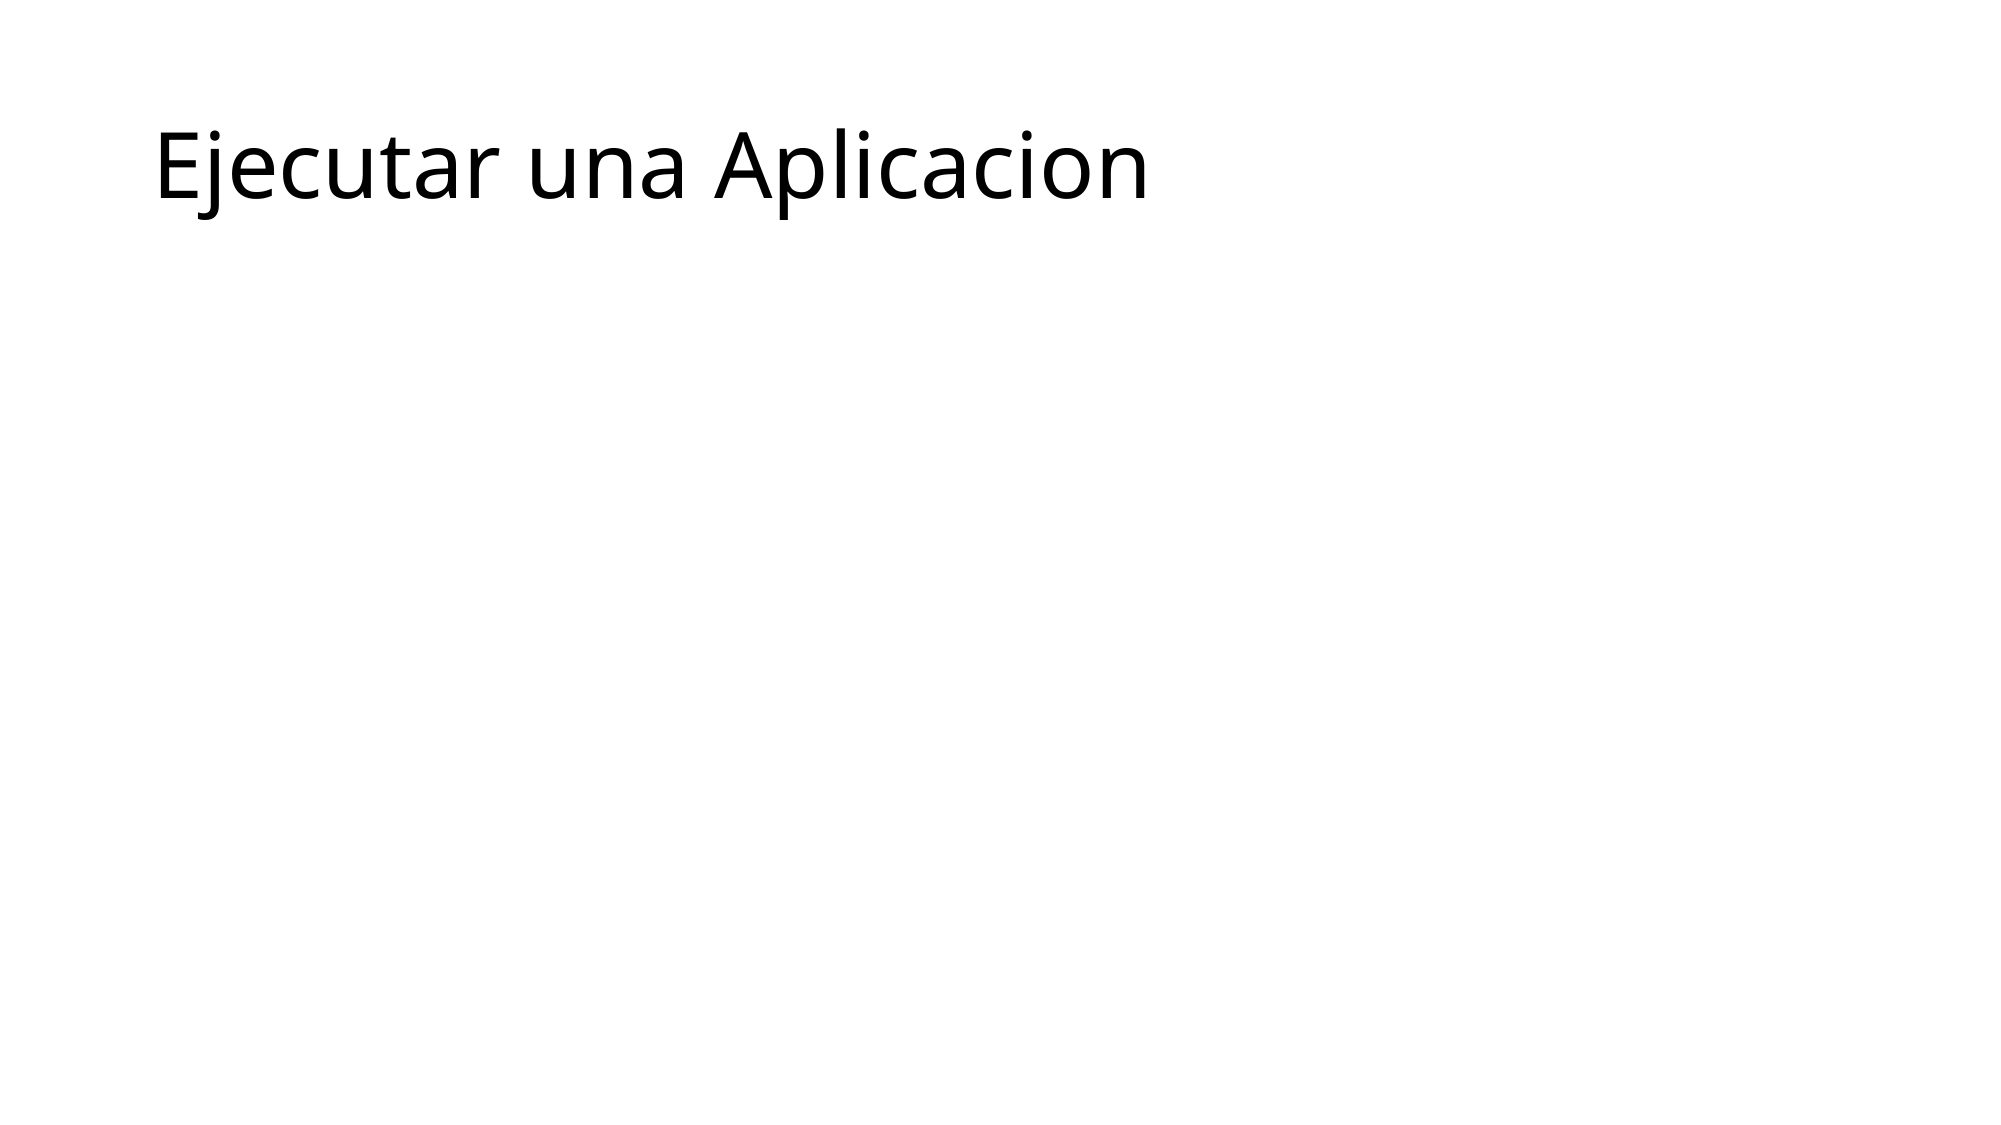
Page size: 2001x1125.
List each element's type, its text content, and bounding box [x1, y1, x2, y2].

title Ejecutar una Aplicacion [137, 59, 1863, 278]
